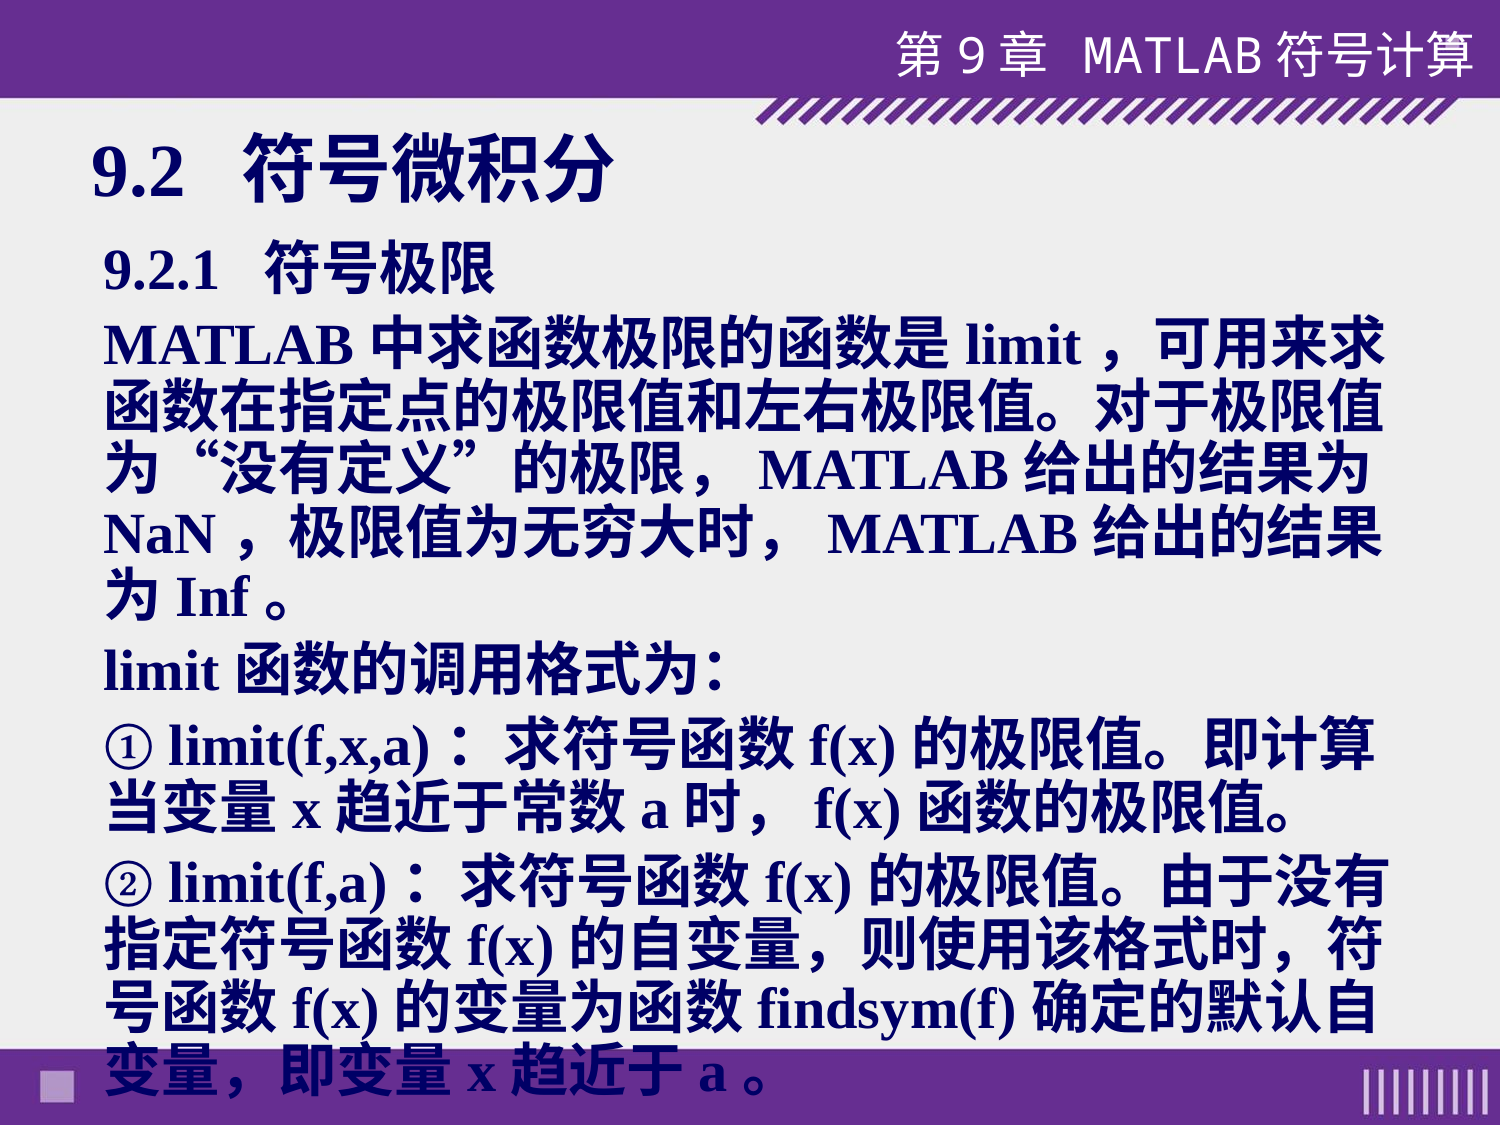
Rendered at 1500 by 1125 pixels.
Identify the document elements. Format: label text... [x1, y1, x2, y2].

title 9.2 符号微积分 [76, 78, 1427, 266]
text_box 第9章 MATLAB符号计算 [879, 16, 1500, 92]
list 9.2.1 符号极限 MATLAB中求函数极限的函数是limit，可用来求函数在指定点的极限值和左右极限值。对于极限值为“没有定义”的极限，MATLAB给出的结果为NaN，极限值为无穷大时，MATLAB给出的结果为Inf。 limit函数的调用格式为： ① limit(f,x,a)：求符号函数f(x)的极限值。即计算当变量x趋近于常数a时，f(x)函数的极限值。 ② limit(f,a)：求符号函数f(x)的极限值。由于没有指定符号函数f(x)的自变量，则使用该格式时，符号函数f(x)的变量为函数findsym(f)确定的默认自变量，即变量x趋近于a。 [88, 231, 1439, 975]
picture [0, 0, 1500, 1125]
